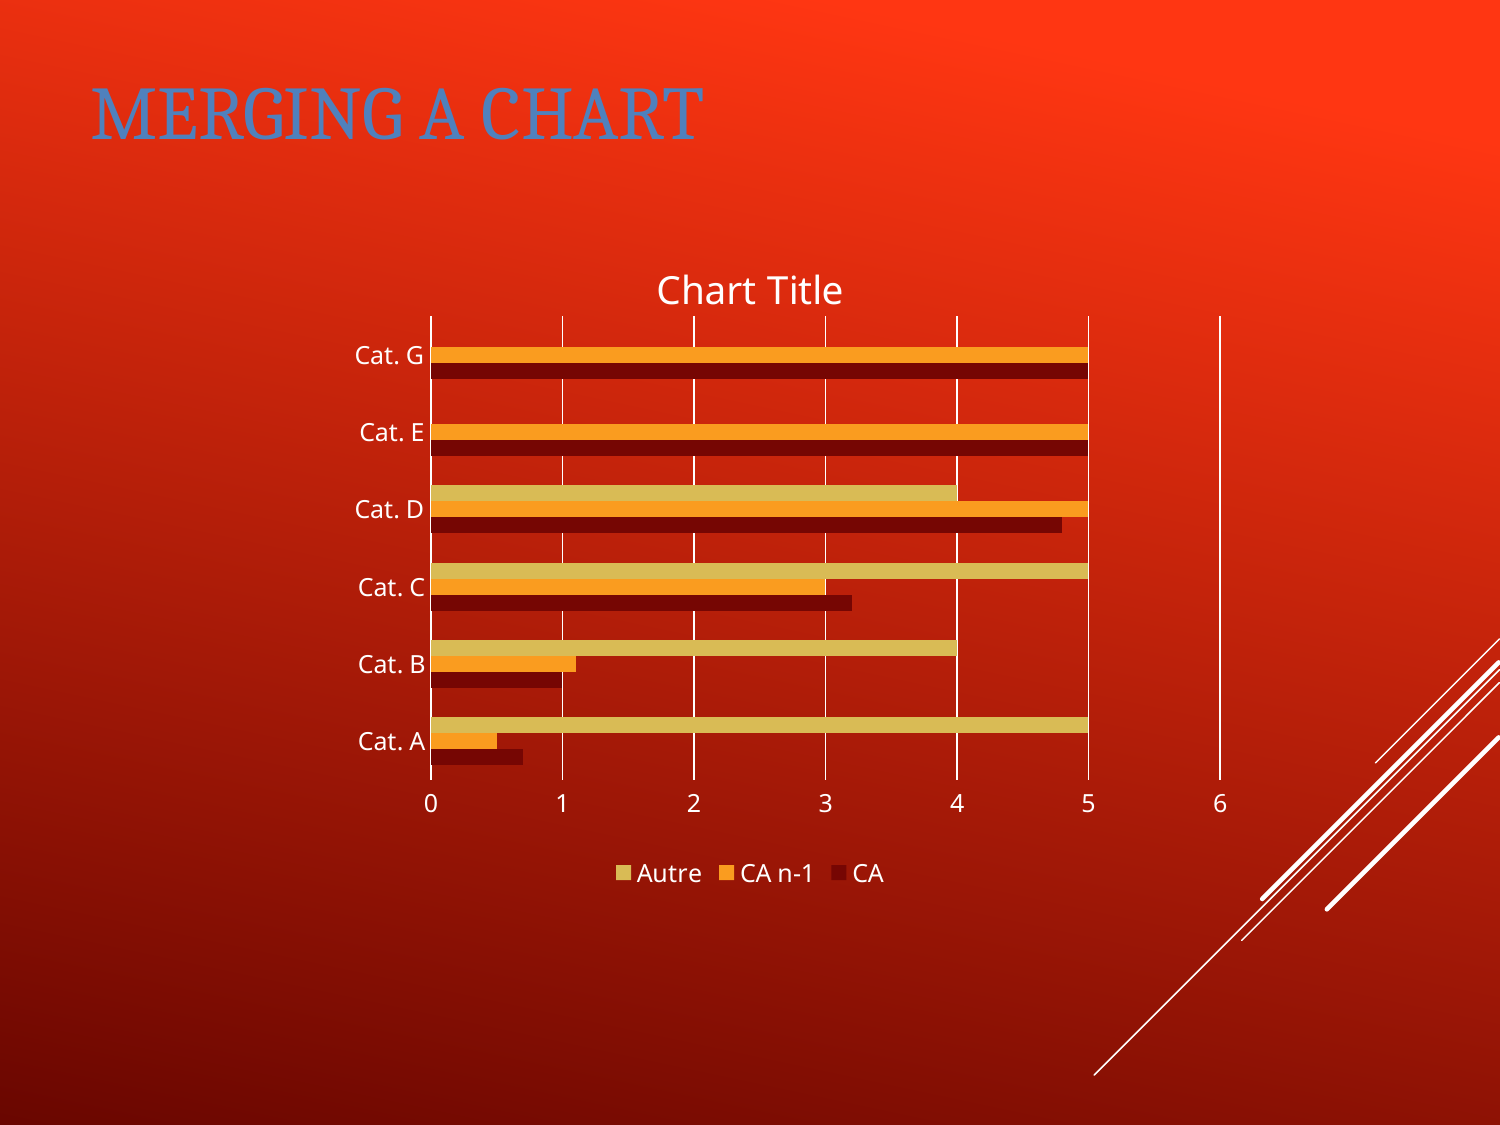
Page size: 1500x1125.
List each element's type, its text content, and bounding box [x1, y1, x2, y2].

title Merging a chart [75, 45, 762, 173]
chart [249, 228, 1251, 897]
